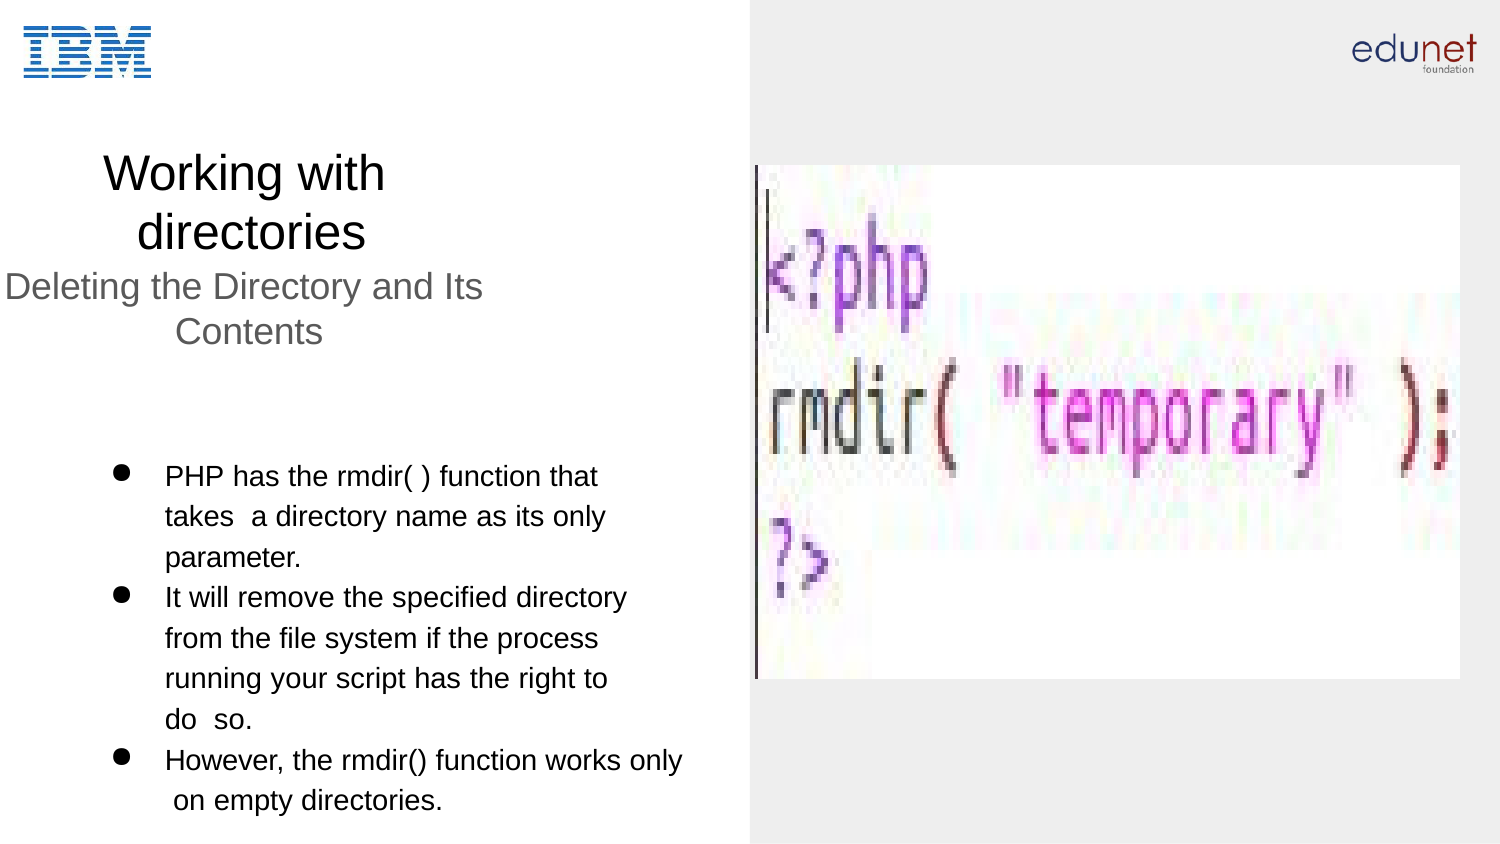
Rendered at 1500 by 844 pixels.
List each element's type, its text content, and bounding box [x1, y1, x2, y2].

picture [755, 165, 1460, 679]
picture [23, 26, 151, 78]
picture [1350, 26, 1480, 78]
title Working with directories Deleting the Directory and Its Contents [0, 136, 487, 353]
text_box PHP has the rmdir( ) function that takes a directory name as its only parameter. It will remove the specified directory from the file system if the process running your script has the right to do so. However, the rmdir() function works only on empty directories. [108, 449, 687, 817]
